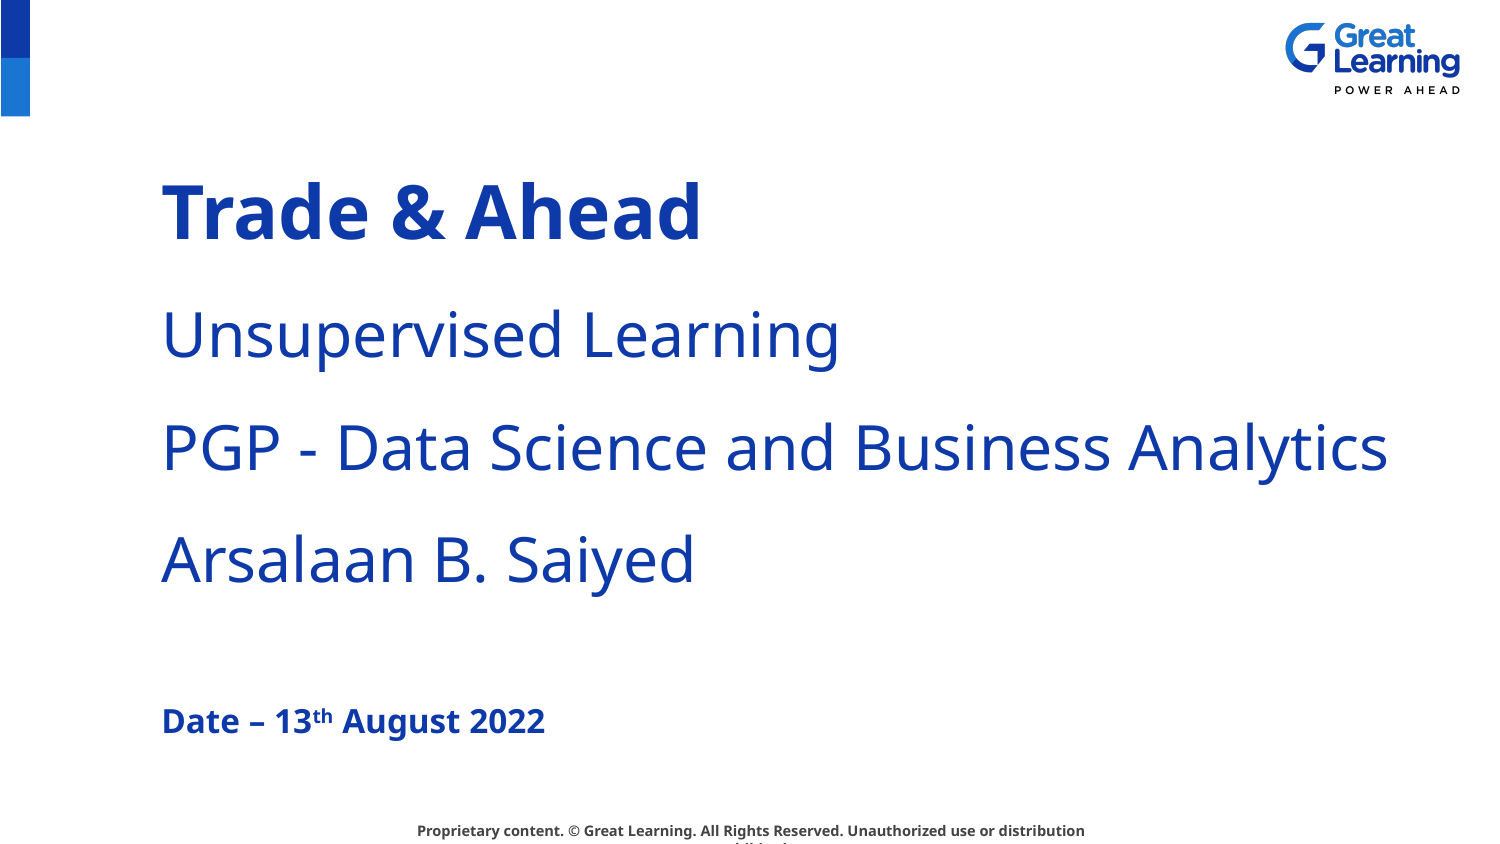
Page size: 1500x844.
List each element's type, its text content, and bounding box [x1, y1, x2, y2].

title Date – 13th August 2022 [146, 689, 1455, 756]
picture [1258, 11, 1487, 106]
title Unsupervised Learning PGP - Data Science and Business Analytics Arsalaan B. Saiyed [146, 276, 1455, 611]
title Trade & Ahead [146, 174, 1267, 270]
